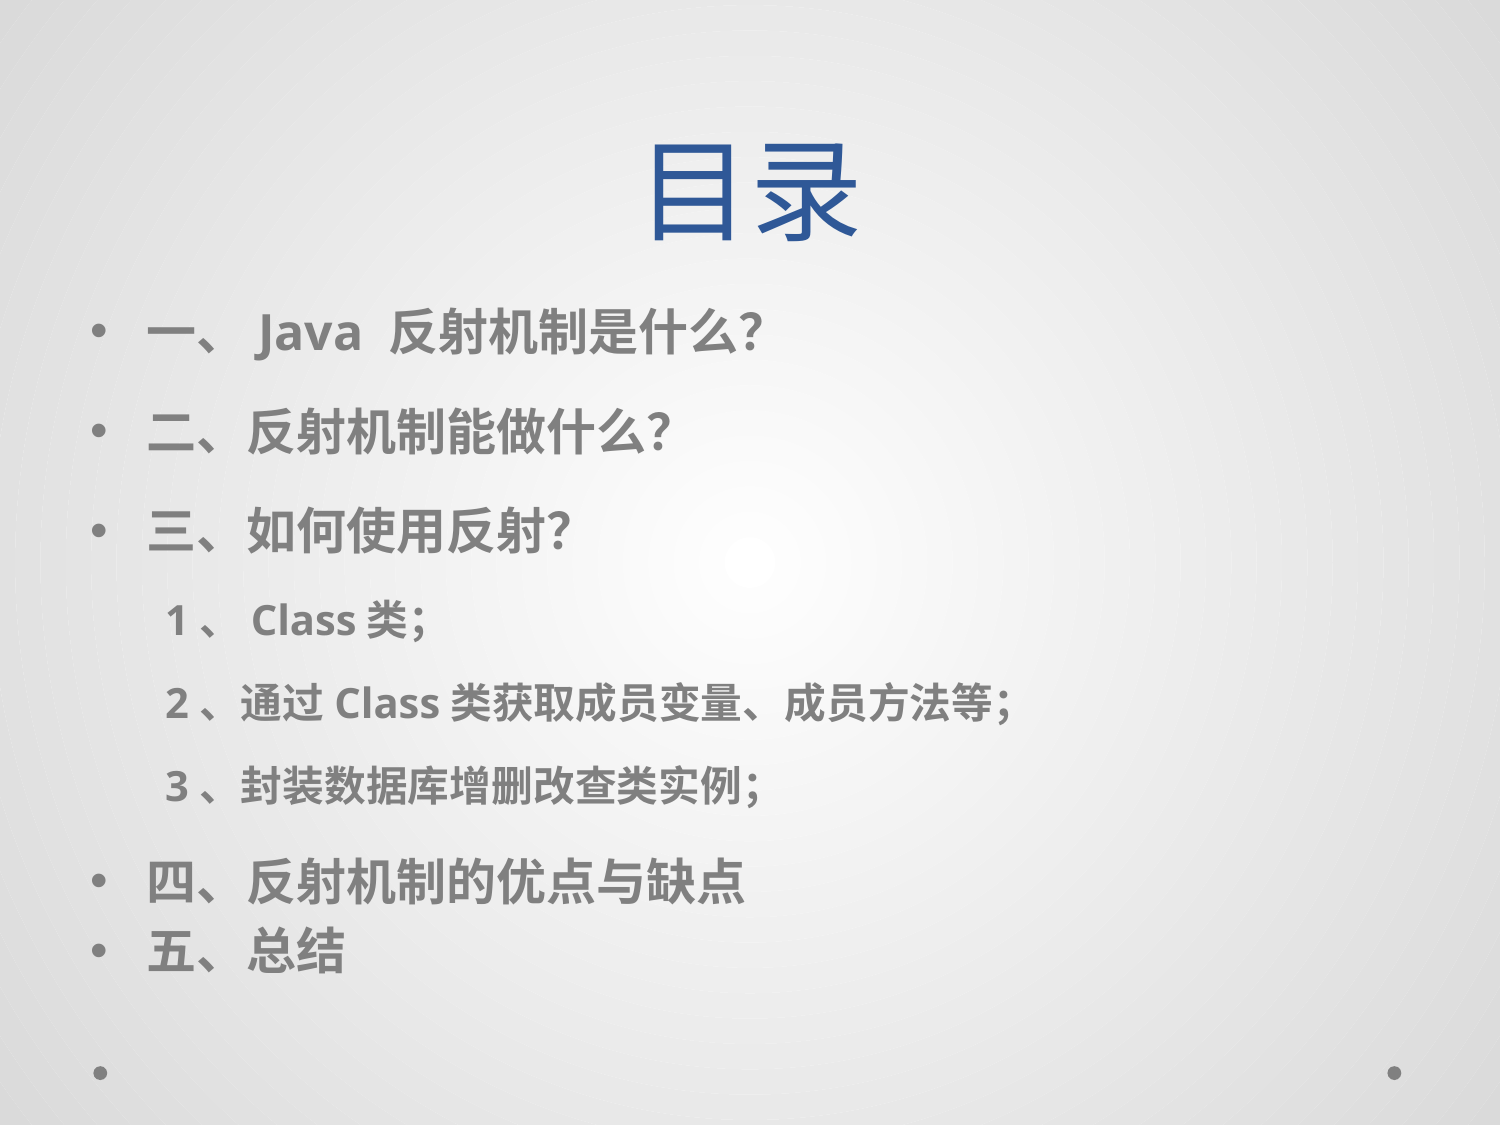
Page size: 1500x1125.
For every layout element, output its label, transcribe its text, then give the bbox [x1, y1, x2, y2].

list 一、Java 反射机制是什么？ 二、反射机制能做什么？ 三、如何使用反射？ 1、Class类； 2、通过Class类获取成员变量、成员方法等； 3、封装数据库增删改查类实例； 四、反射机制的优点与缺点 五、总结 [75, 262, 1425, 1005]
title 目录 [75, 0, 1425, 262]
